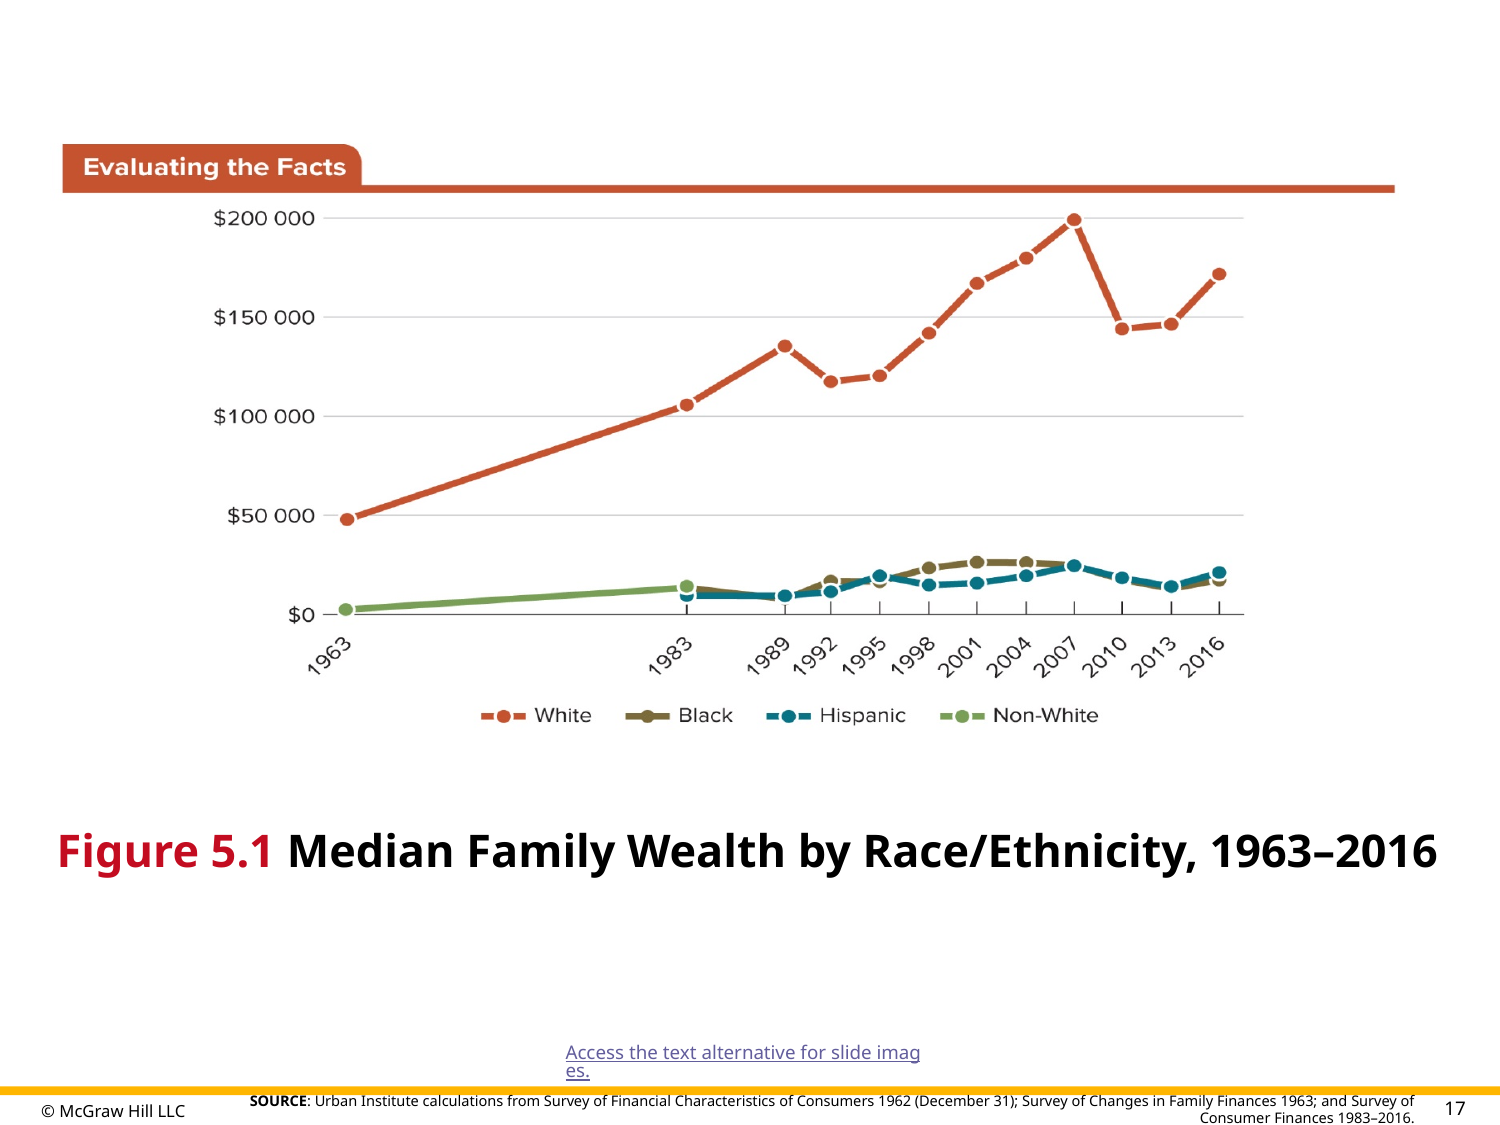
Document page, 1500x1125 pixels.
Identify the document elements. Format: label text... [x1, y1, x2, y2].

list SOURCE: Urban Institute calculations from Survey of Financial Characteristics of Consumers 1962 (December 31); Survey of Changes in Family Finances 1963; and Survey of Consumer Finances 1983–2016. [164, 1101, 1415, 1117]
slide_number 17 [1415, 1096, 1474, 1123]
title Figure 5.1 Median Family Wealth by Race/Ethnicity, 1963–2016 [23, 790, 1473, 909]
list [49, 124, 1416, 763]
list Access the text alternative for slide images. [550, 1037, 946, 1069]
